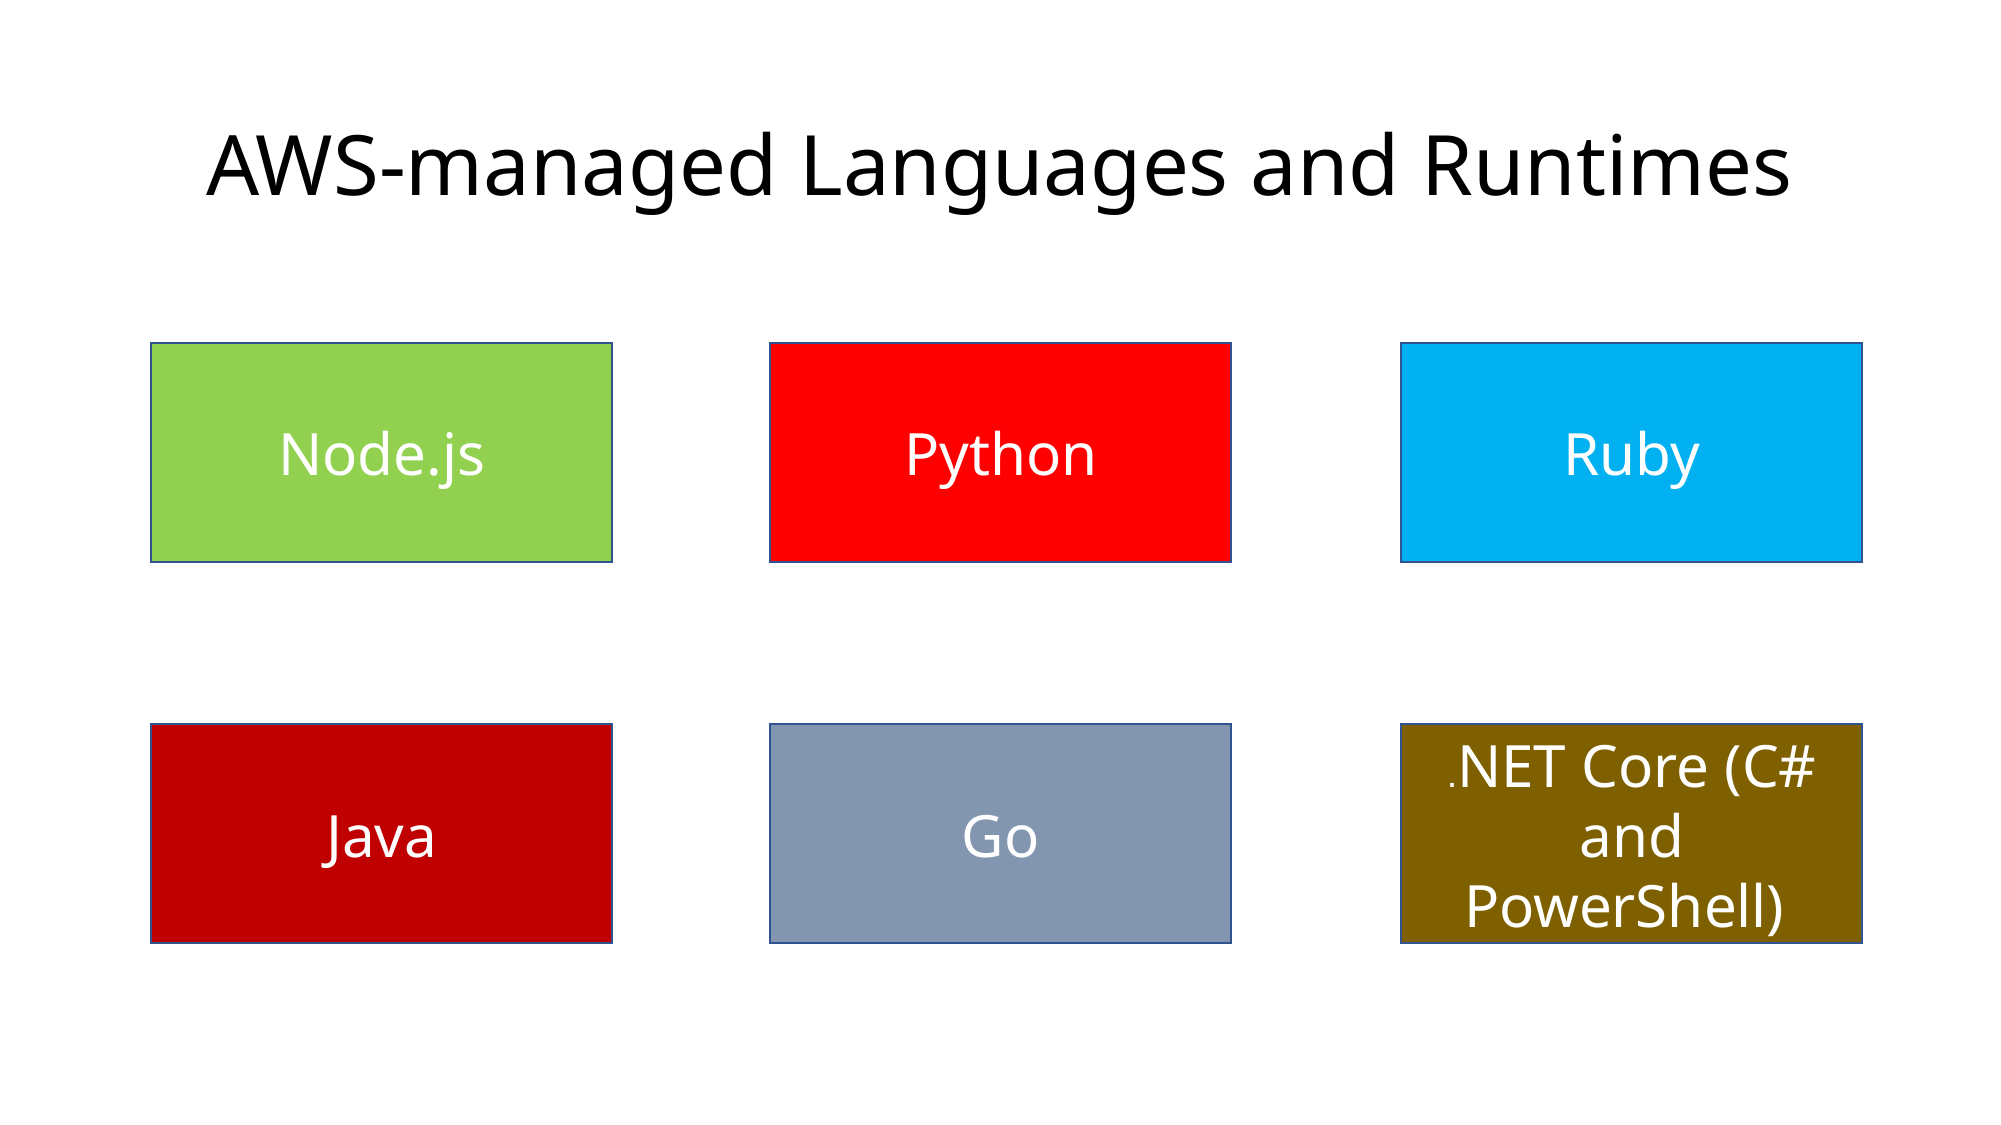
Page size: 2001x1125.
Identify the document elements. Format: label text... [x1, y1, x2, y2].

text_box Python [770, 342, 1232, 563]
text_box Ruby [1401, 342, 1863, 563]
text_box Node.js [151, 342, 613, 563]
text_box Java [151, 724, 613, 944]
title AWS-managed Languages and Runtimes [137, 59, 1863, 278]
text_box .NET Core (C# and PowerShell) [1401, 724, 1863, 944]
text_box Go [770, 724, 1232, 944]
